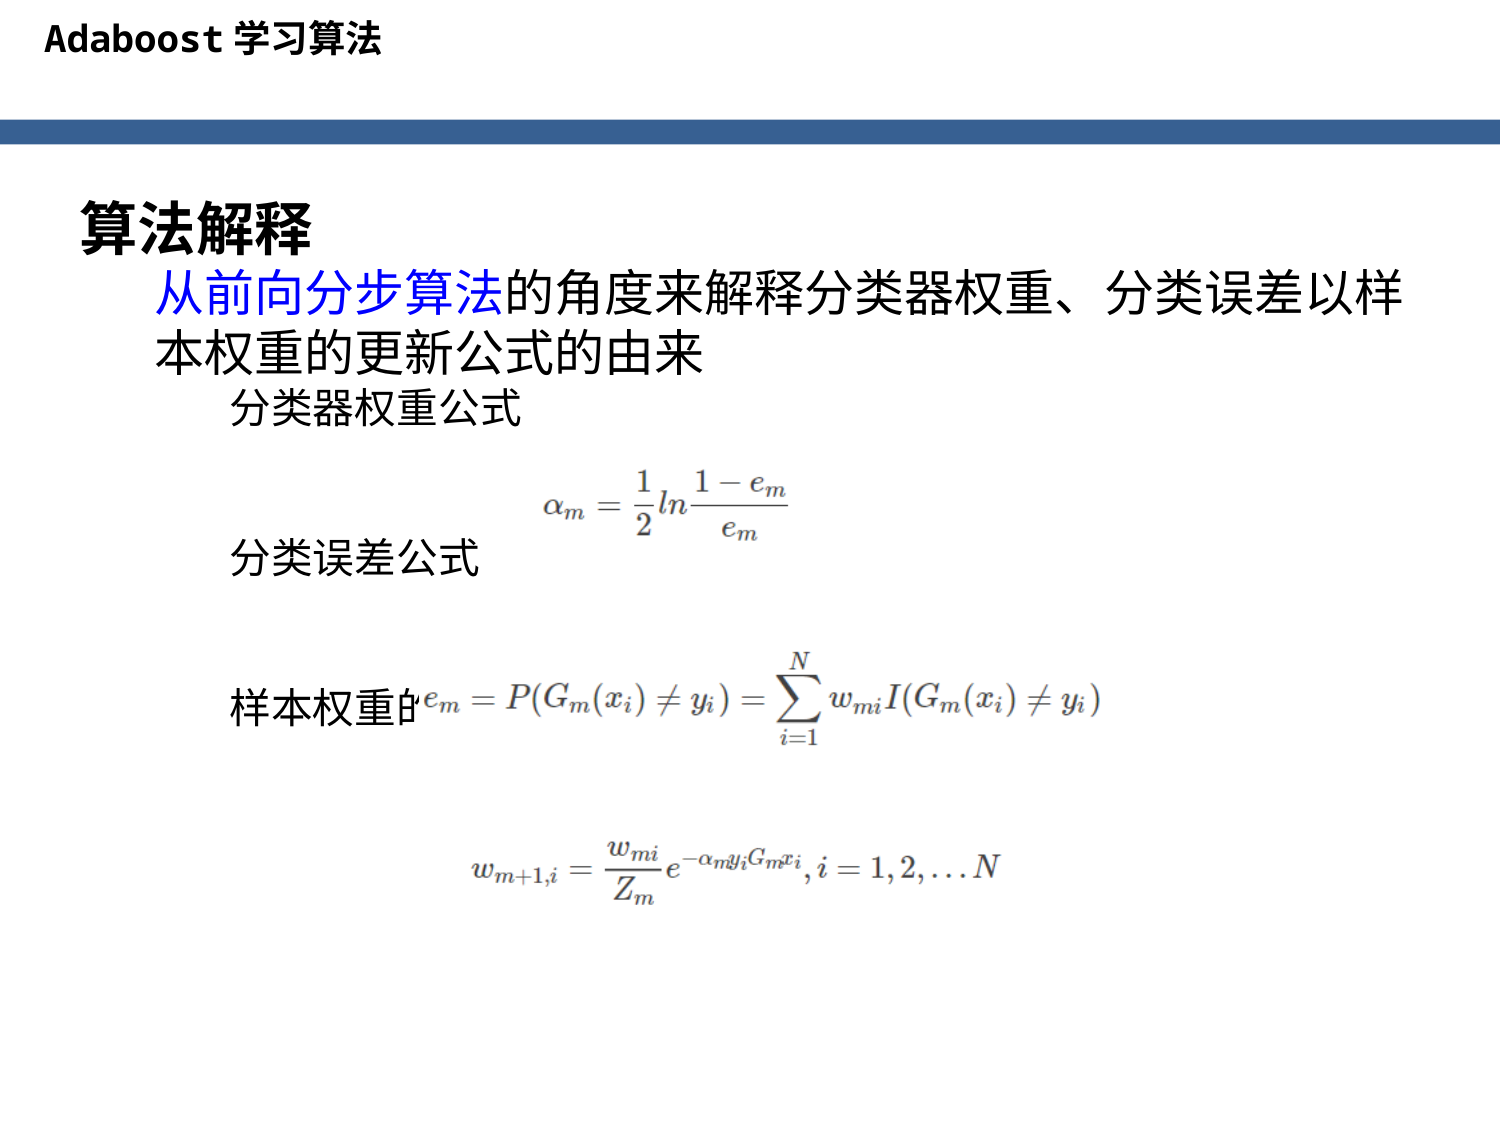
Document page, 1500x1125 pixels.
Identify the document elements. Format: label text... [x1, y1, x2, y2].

title Adaboost学习算法 [29, 7, 1305, 91]
picture [466, 833, 1009, 915]
picture [418, 644, 1105, 756]
subtitle 算法解释 从前向分步算法的角度来解释分类器权重、分类误差以样本权重的更新公式的由来 分类器权重公式 分类误差公式 样本权重的更新公式 [64, 184, 1436, 1047]
picture [537, 460, 801, 554]
